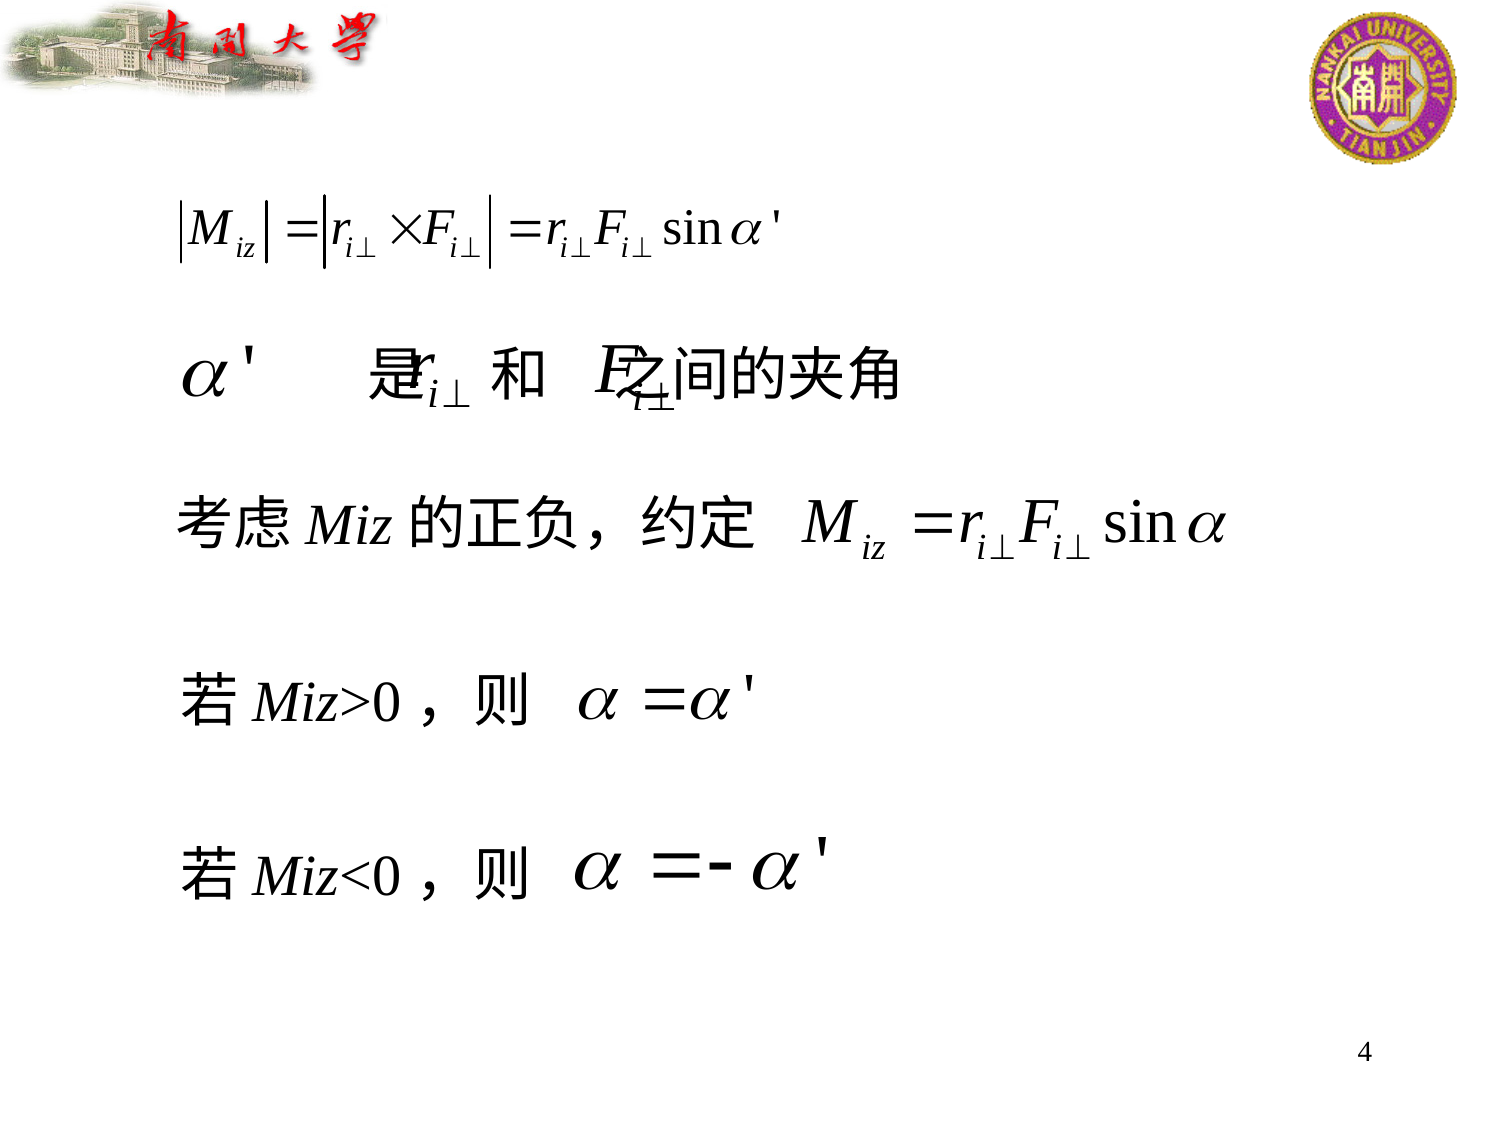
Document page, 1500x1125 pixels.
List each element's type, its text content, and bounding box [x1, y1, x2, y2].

picture [0, 0, 388, 100]
text_box 若Miz<0，则 [165, 829, 547, 915]
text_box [582, 314, 690, 429]
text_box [396, 317, 481, 425]
slide_number 4 [1074, 1024, 1388, 1101]
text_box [170, 184, 790, 280]
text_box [562, 816, 841, 910]
text_box 若Miz>0，则 [165, 656, 547, 741]
picture [1262, 0, 1500, 178]
text_box 是 和 之间的夹角 [694, 330, 920, 415]
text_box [791, 478, 1245, 576]
text_box 考虑Miz的正负，约定 [160, 479, 772, 564]
text_box 是 和 之间的夹角 [485, 330, 577, 415]
text_box 是 和 之间的夹角 [352, 330, 391, 415]
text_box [568, 657, 766, 737]
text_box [170, 325, 268, 417]
